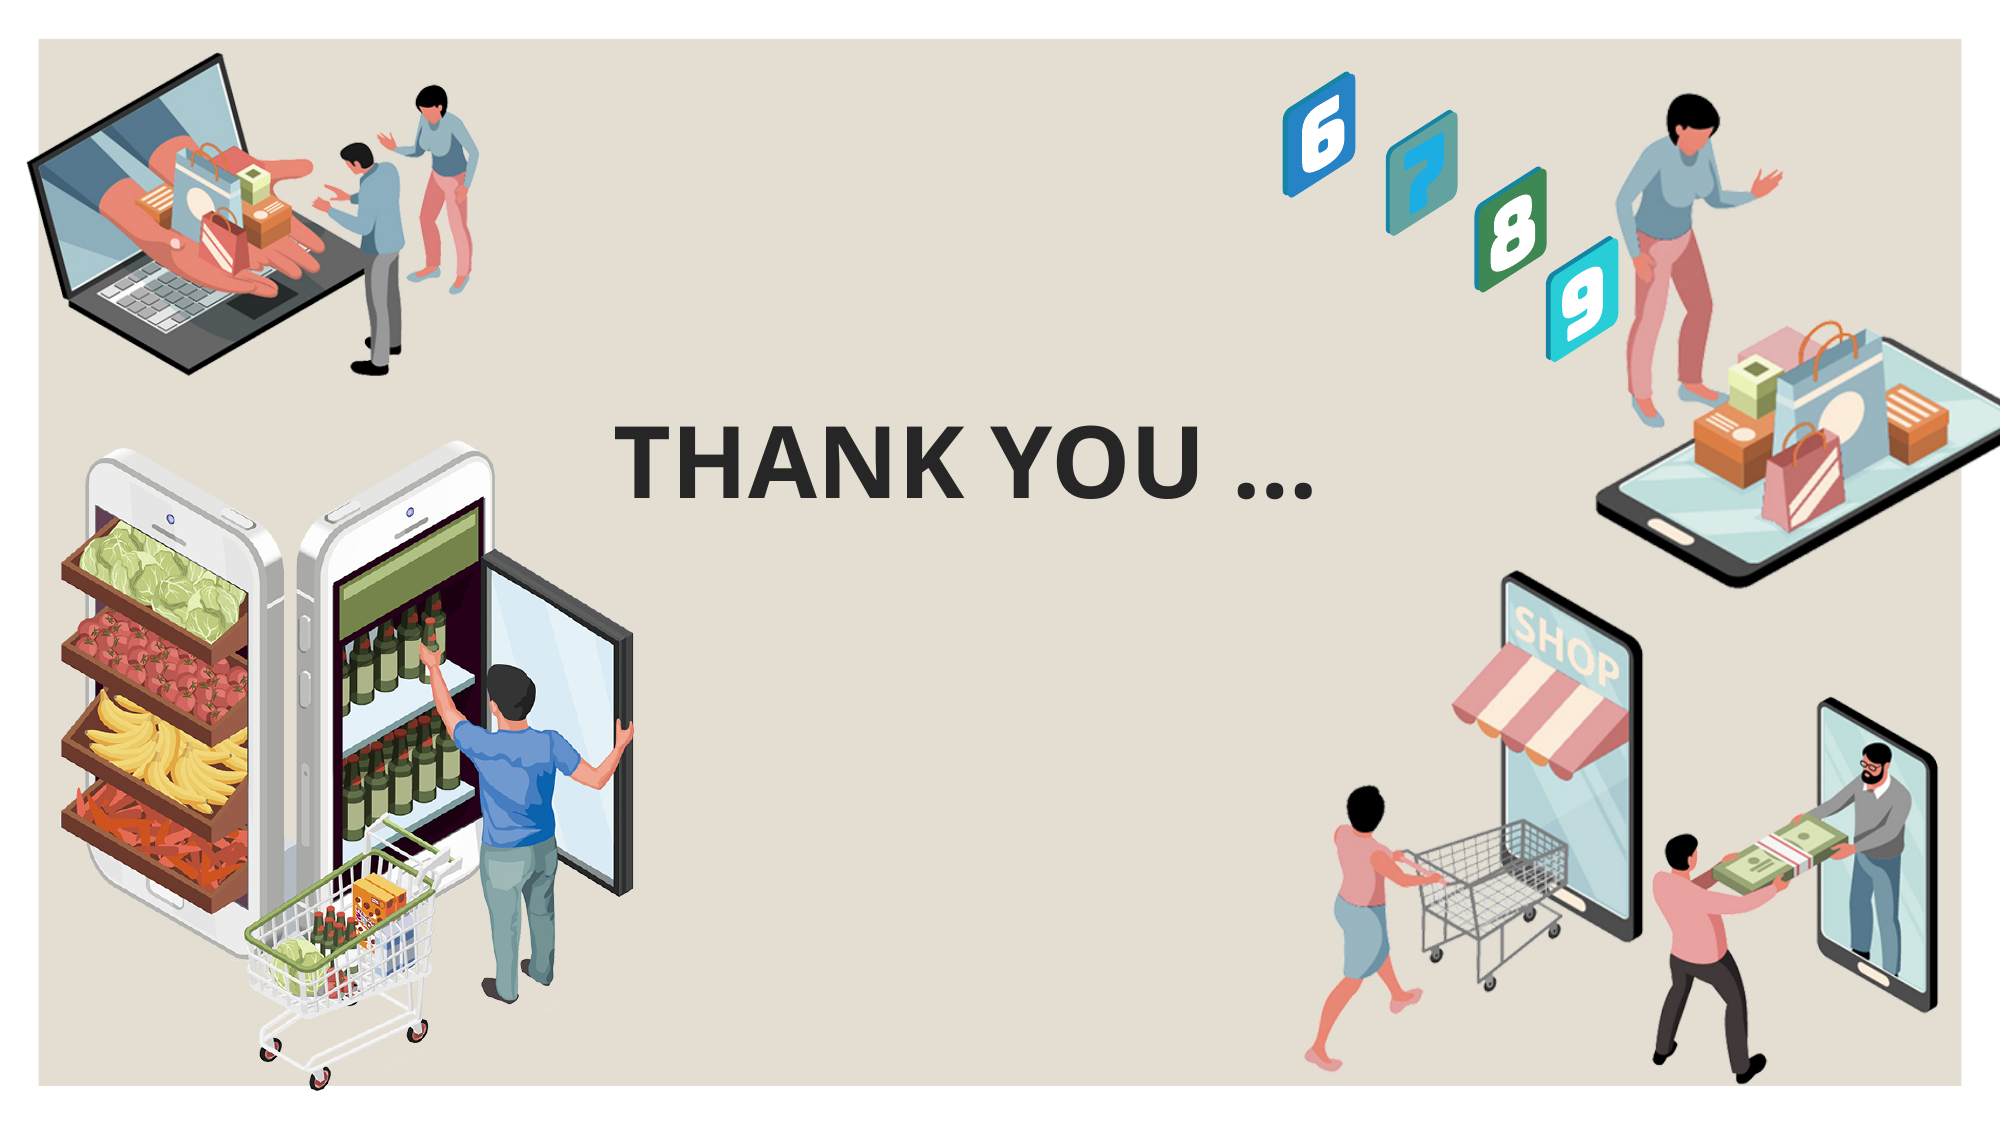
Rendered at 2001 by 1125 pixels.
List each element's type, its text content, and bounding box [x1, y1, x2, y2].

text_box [1282, 71, 1356, 198]
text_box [1474, 166, 1541, 293]
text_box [1385, 109, 1458, 236]
picture [24, 440, 634, 1099]
picture [24, 11, 479, 439]
title THANK YOU … [598, 353, 1541, 579]
picture [1304, 76, 2000, 1099]
